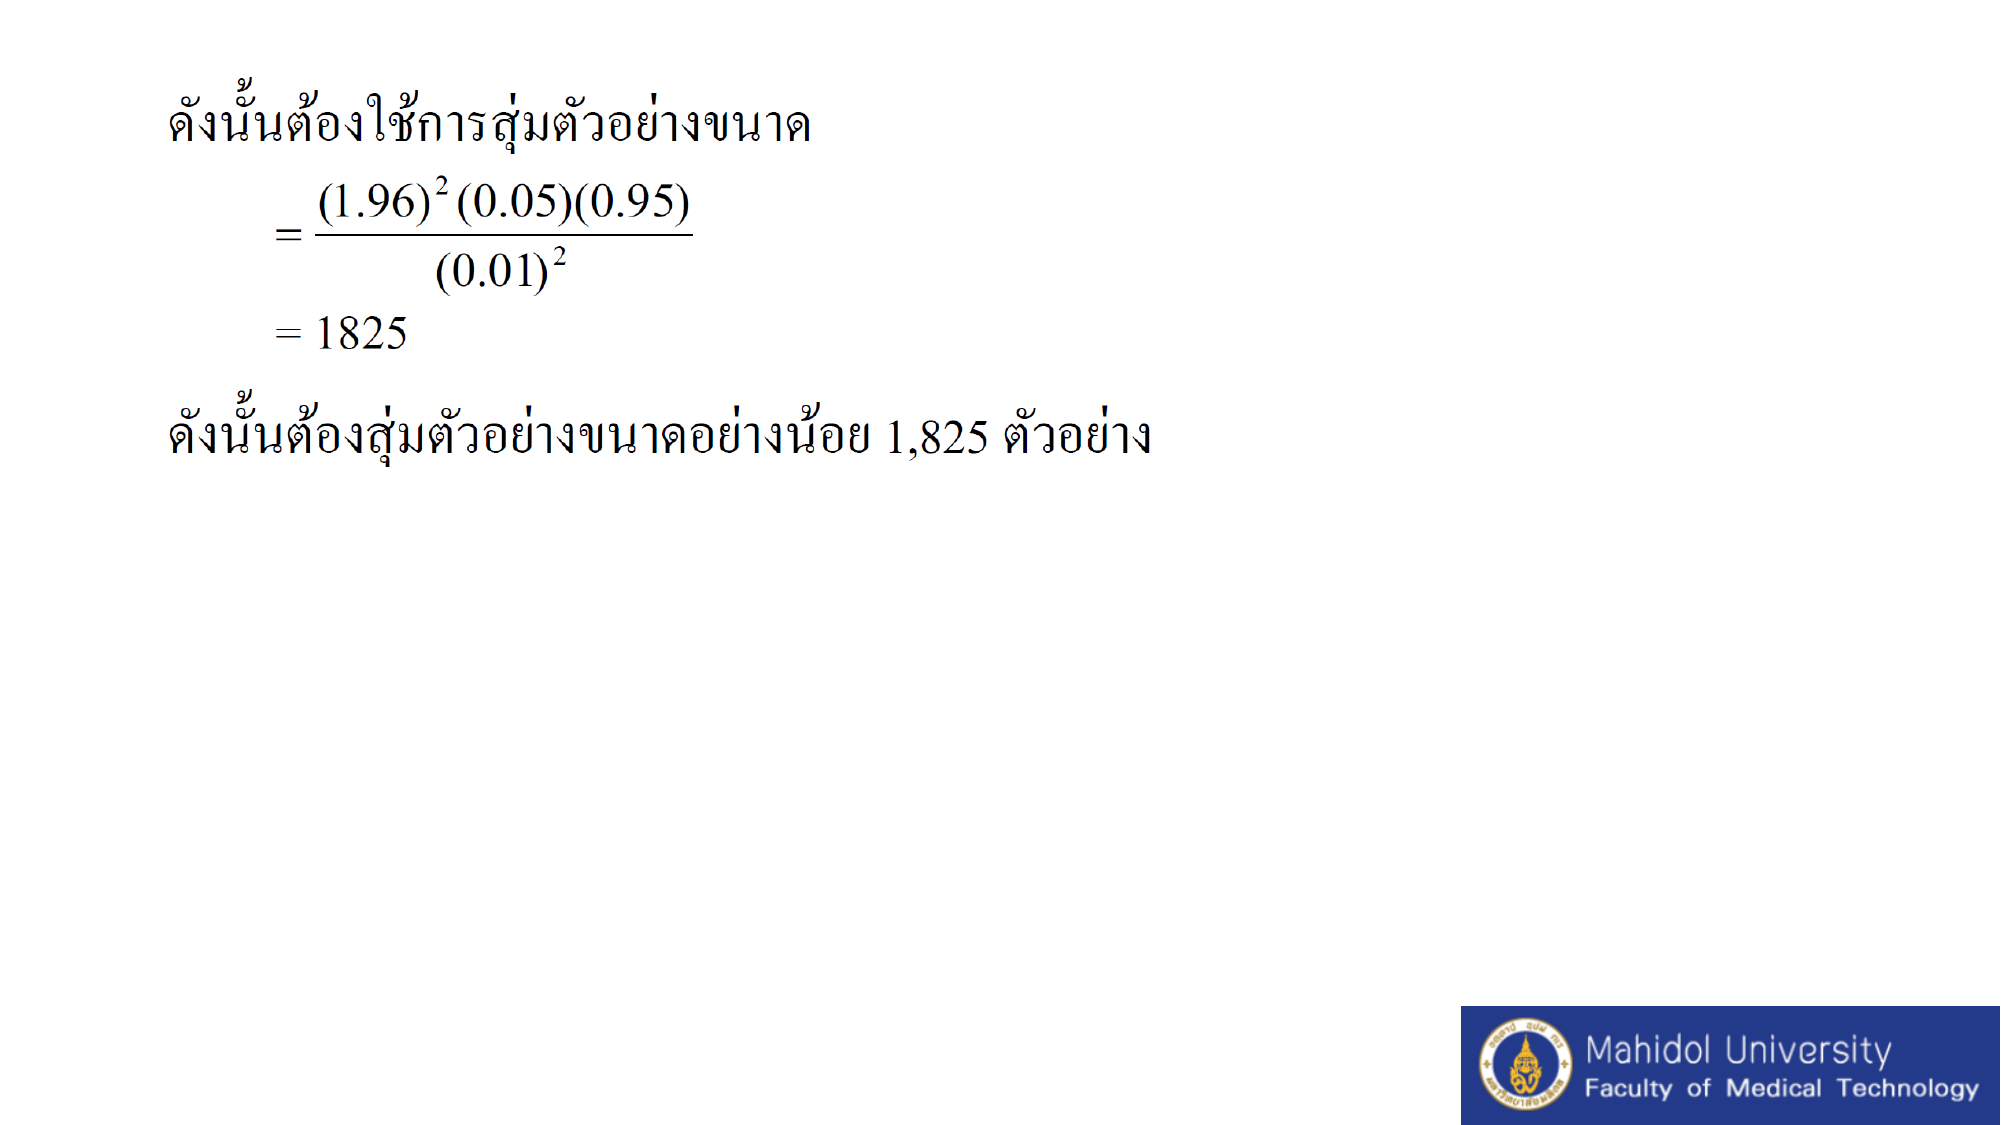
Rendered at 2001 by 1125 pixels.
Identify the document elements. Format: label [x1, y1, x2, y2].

picture [1461, 1006, 2000, 1125]
picture [137, 59, 1238, 533]
